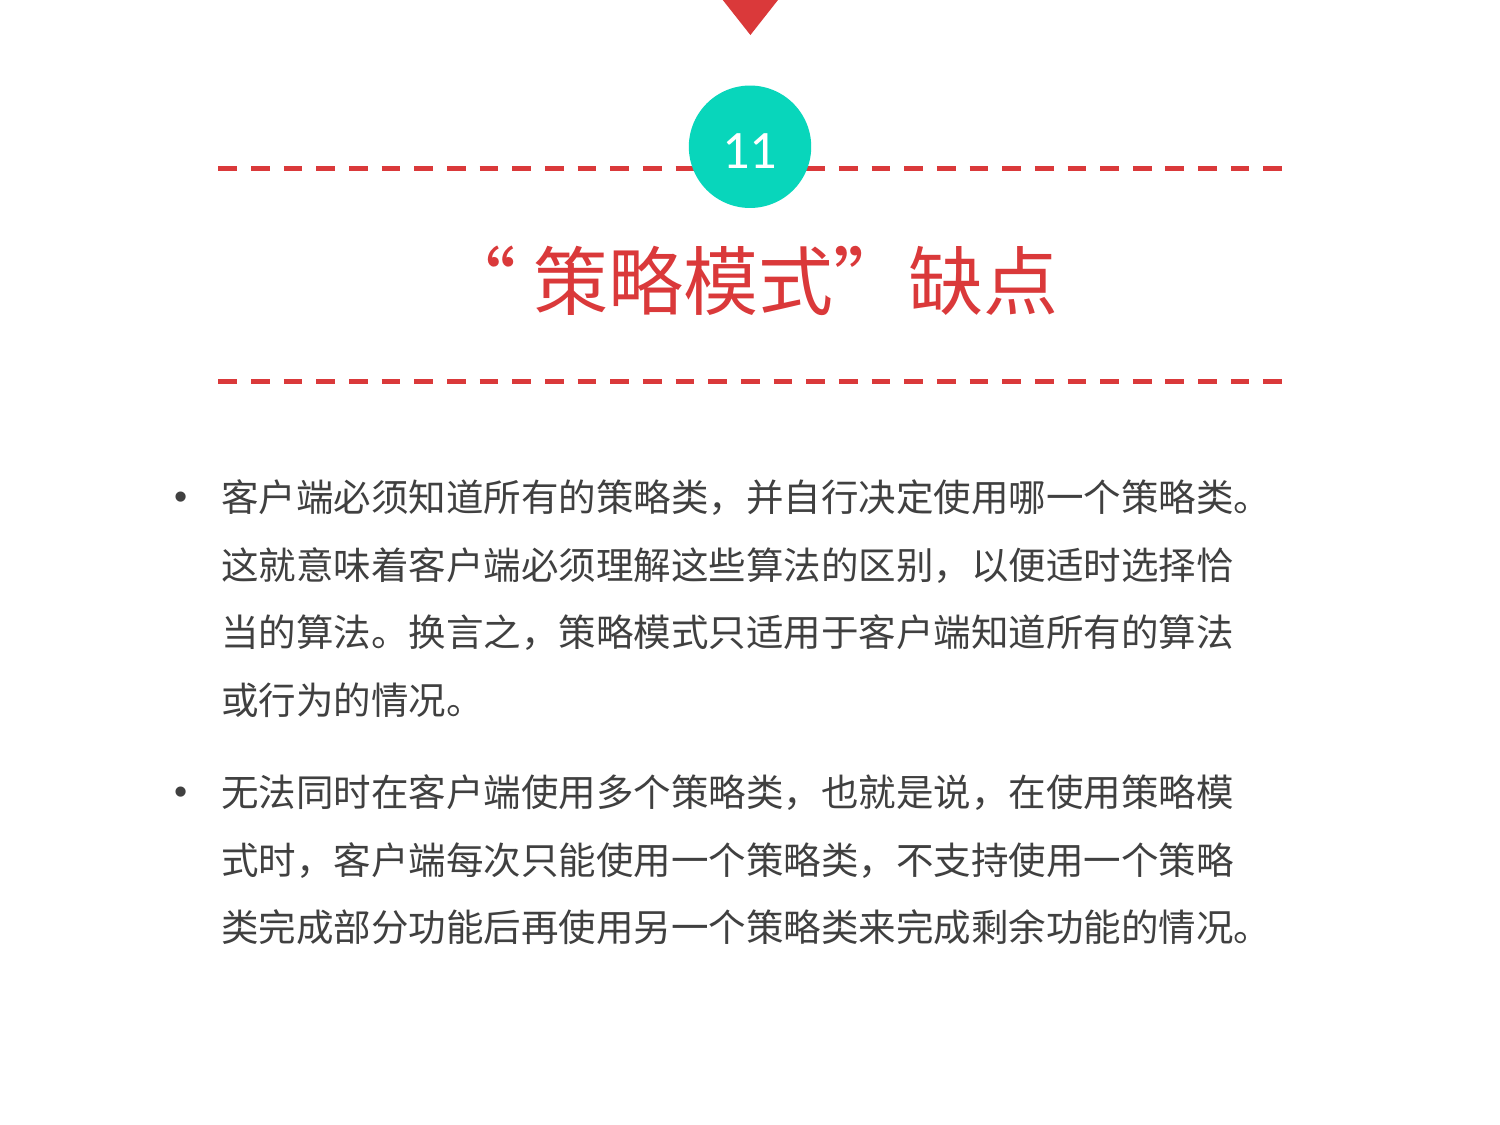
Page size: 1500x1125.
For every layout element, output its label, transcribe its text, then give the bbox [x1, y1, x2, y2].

text_box [720, 0, 781, 38]
text_box 客户端必须知道所有的策略类，并自行决定使用哪一个策略类。这就意味着客户端必须理解这些算法的区别，以便适时选择恰当的算法。换言之，策略模式只适用于客户端知道所有的算法或行为的情况。 无法同时在客户端使用多个策略类，也就是说，在使用策略模式时，客户端每次只能使用一个策略类，不支持使用一个策略类完成部分功能后再使用另一个策略类来完成剩余功能的情况。 [159, 444, 1282, 957]
text_box 11 [686, 83, 814, 168]
text_box 11 [695, 178, 806, 211]
text_box “策略模式”缺点 [0, 227, 1500, 333]
